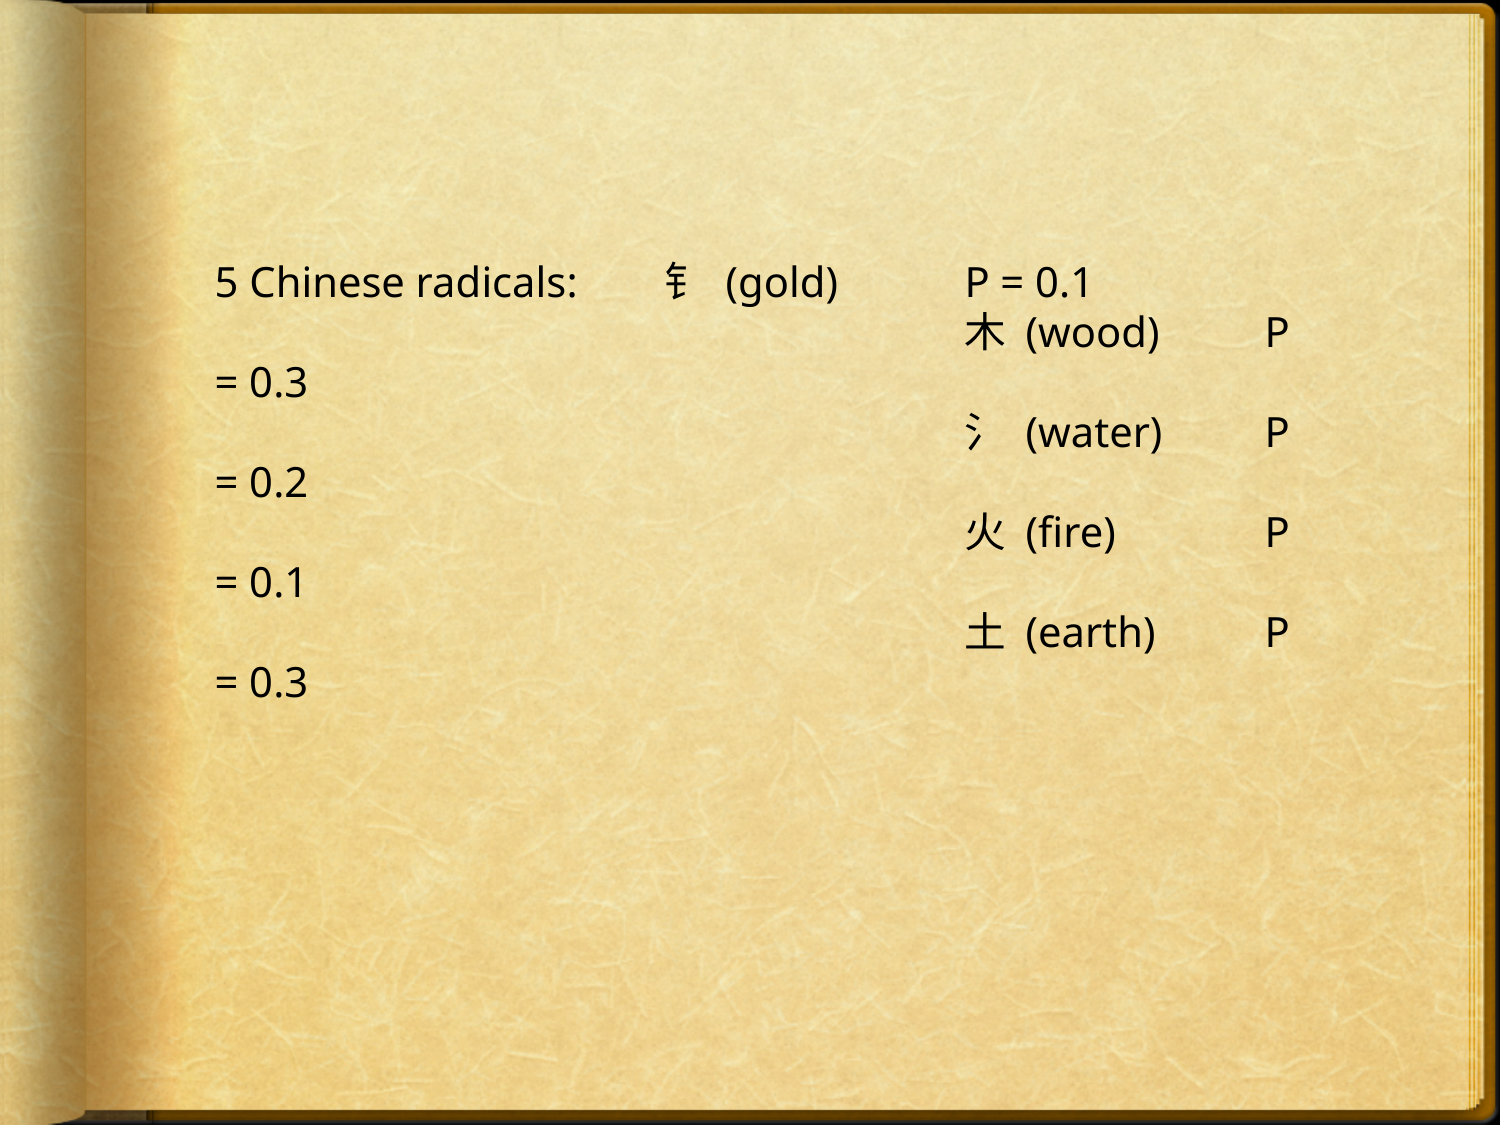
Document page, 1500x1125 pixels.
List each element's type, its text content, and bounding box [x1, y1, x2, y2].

text_box 5 Chinese radicals: 钅 (gold) P = 0.1 木 (wood) P = 0.3 氵 (water) P = 0.2 火 (fire) P = 0.1 土 (earth) P = 0.3 [199, 248, 1331, 714]
picture [0, 0, 1500, 1125]
